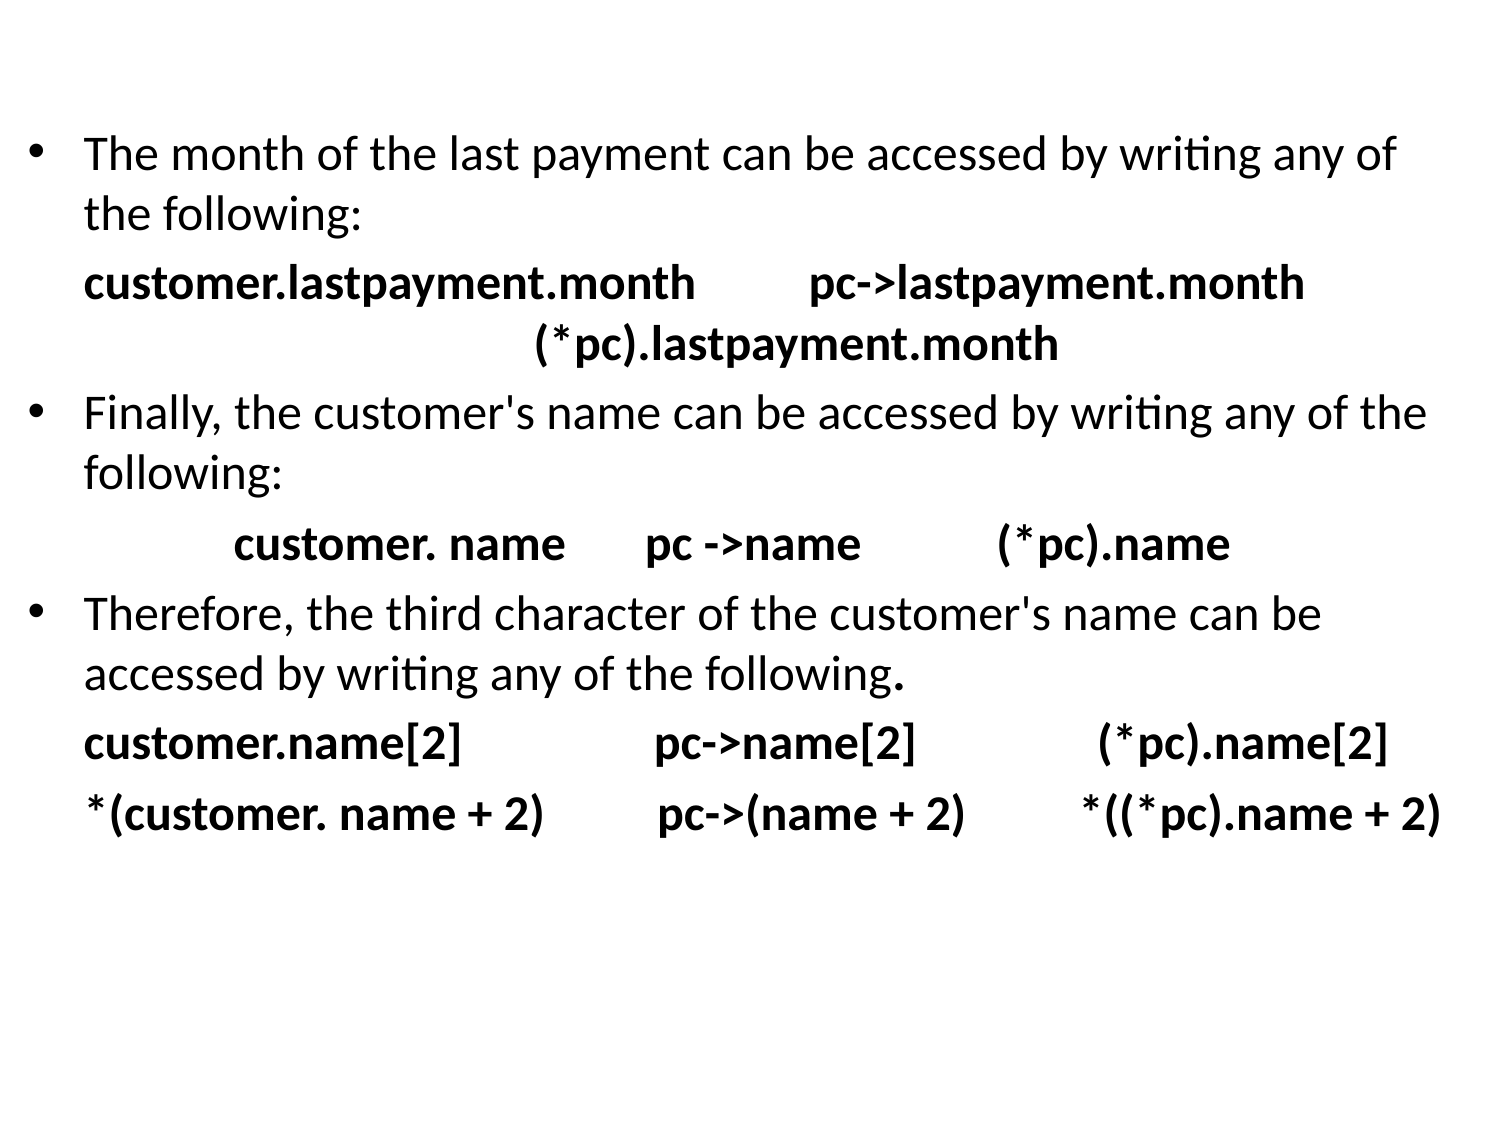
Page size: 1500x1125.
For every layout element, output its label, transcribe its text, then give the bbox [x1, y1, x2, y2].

list The month of the last payment can be accessed by writing any of the following: customer.lastpayment.month pc->lastpayment.month (*pc).lastpayment.month Finally, the customer's name can be accessed by writing any of the following: customer. name pc ->name (*pc).name Therefore, the third character of the customer's name can be accessed by writing any of the following. customer.name[2] pc->name[2] (*pc).name[2] *(customer. name + 2) pc->(name + 2) *((*pc).name + 2) [12, 112, 1463, 1005]
